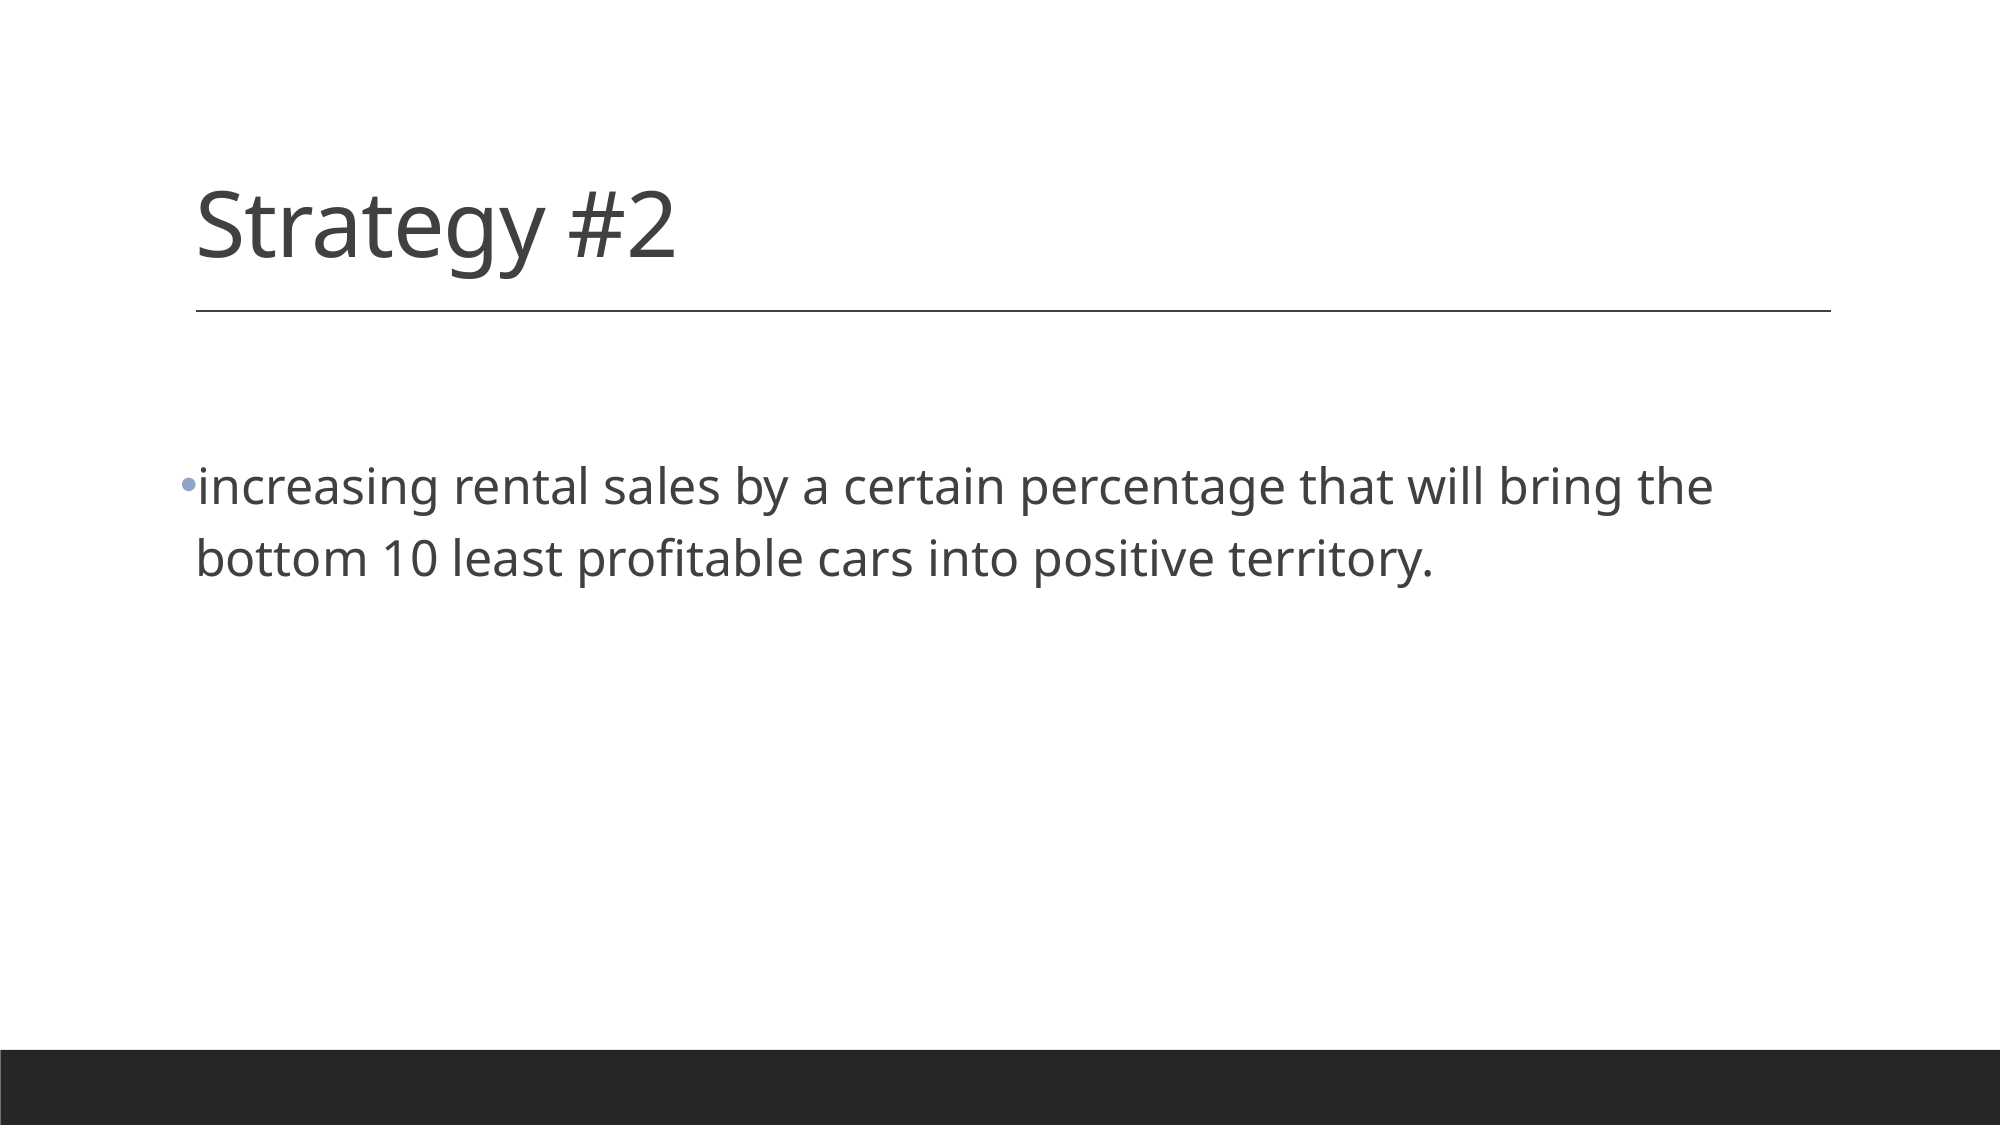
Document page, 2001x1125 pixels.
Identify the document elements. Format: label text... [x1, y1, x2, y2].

title Strategy #2 [180, 47, 1830, 285]
list increasing rental sales by a certain percentage that will bring the bottom 10 least profitable cars into positive territory. [180, 345, 1830, 963]
